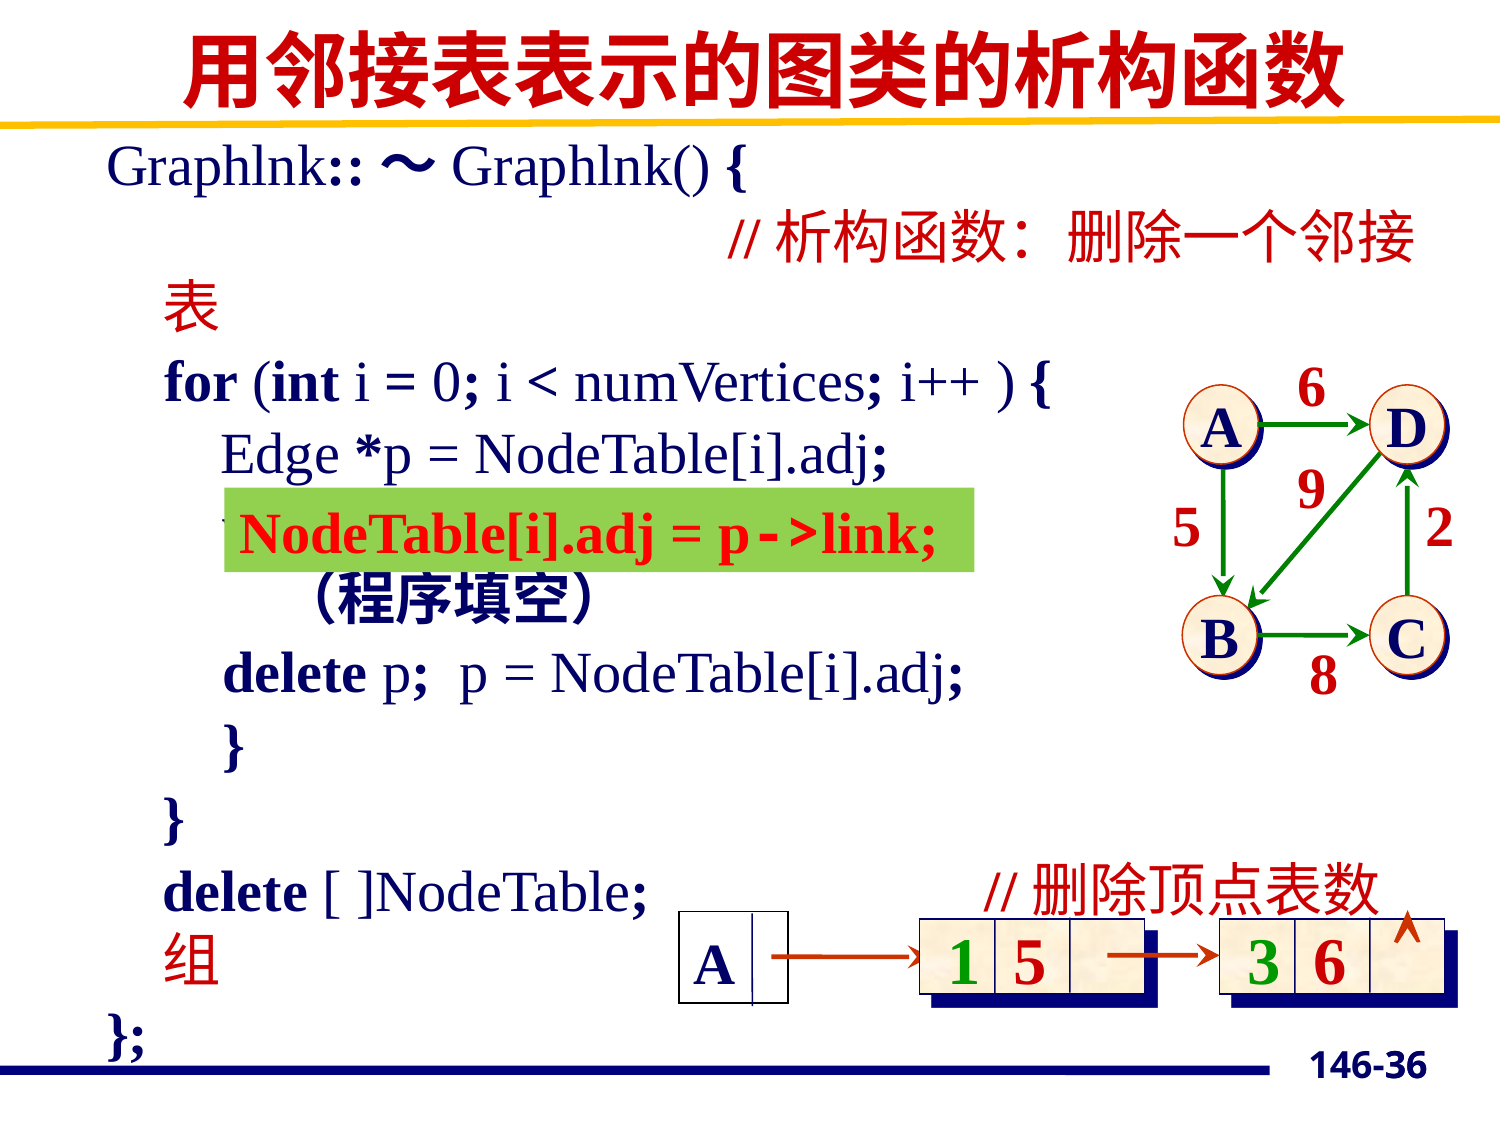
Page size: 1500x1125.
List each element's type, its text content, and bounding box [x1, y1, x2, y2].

text_box 146-36 [1092, 1024, 1443, 1100]
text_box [1156, 340, 1470, 714]
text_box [678, 892, 1445, 1007]
text_box NodeTable[i].adj = p->link; [224, 487, 975, 573]
list Graphlnk::～Graphlnk() { //析构函数：删除一个邻接表 for (int i = 0; i < numVertices; i++ ) { Edge *p = NodeTable[i].adj; while (p != NULL) { （程序填空） delete p; p = NodeTable[i].adj; } } delete [ ]NodeTable; //删除顶点表数组 }; [91, 130, 1442, 1053]
title 用邻接表表示的图类的析构函数 [79, 0, 1469, 130]
